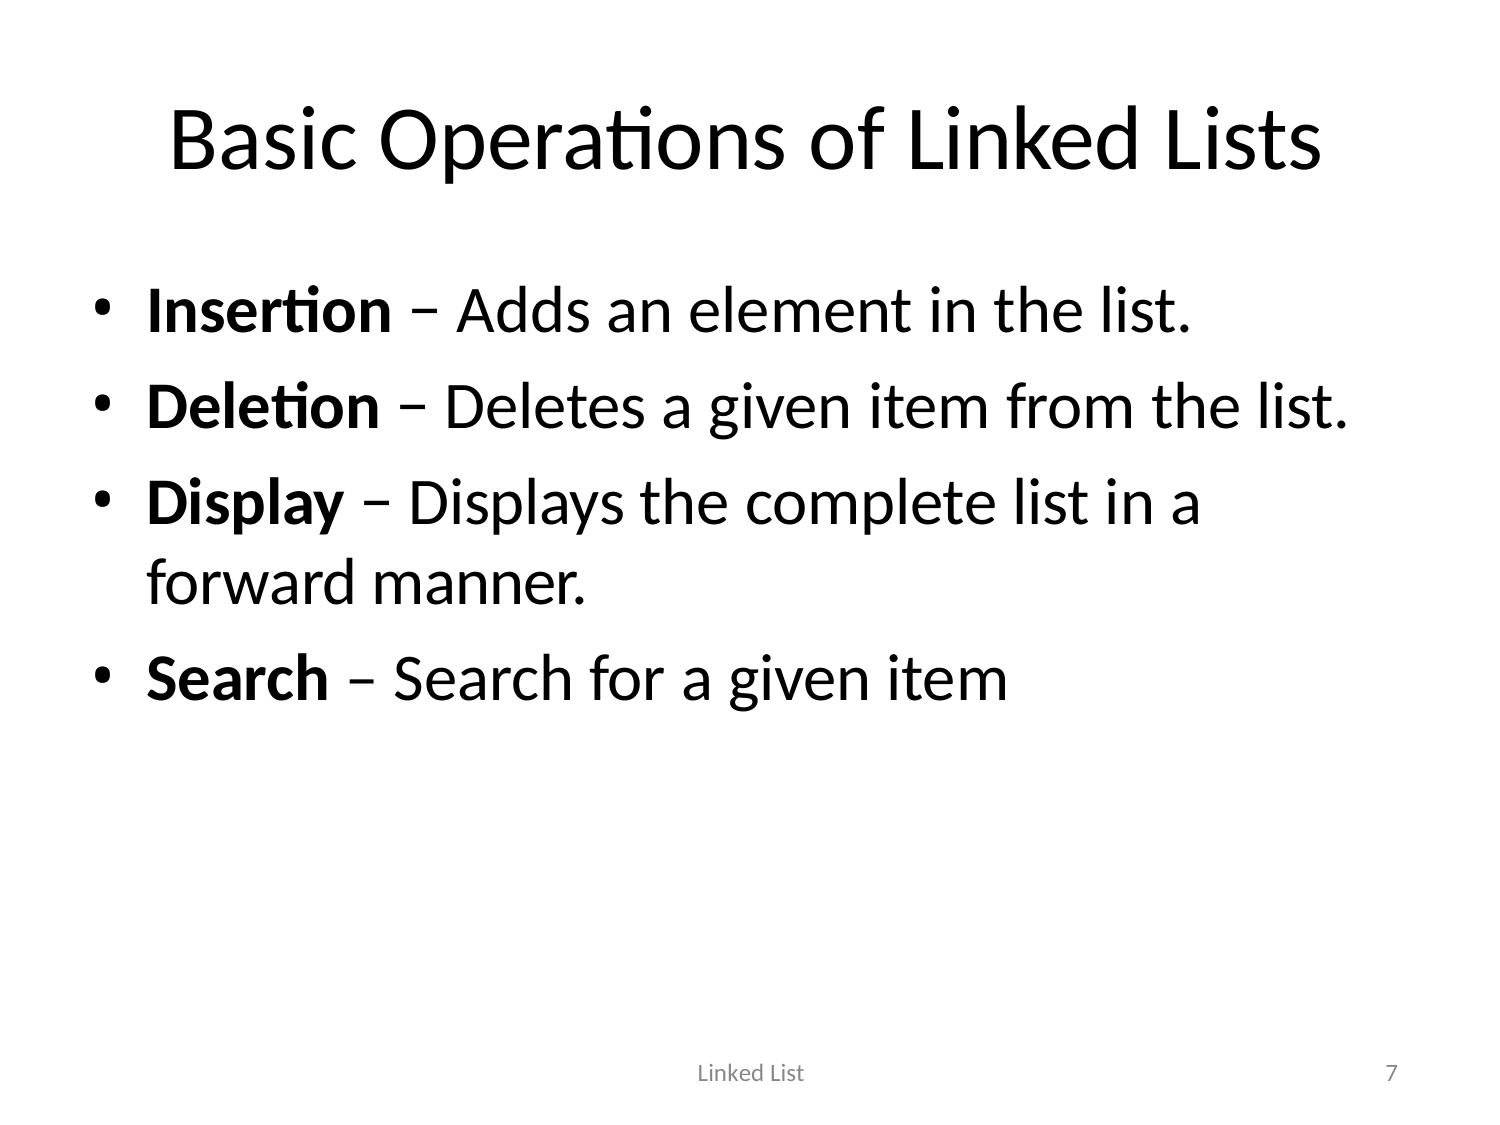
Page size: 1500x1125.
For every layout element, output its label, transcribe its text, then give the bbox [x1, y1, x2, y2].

title Basic Operations of Linked Lists [166, 75, 1333, 247]
footer Linked List [695, 1060, 805, 1125]
text_box Insertion − Adds an element in the list. Deletion − Deletes a given item from the list. Display − Displays the complete list in a forward manner. Search – Search for a given item [87, 247, 1360, 714]
slide_number 7 [1379, 1060, 1417, 1125]
